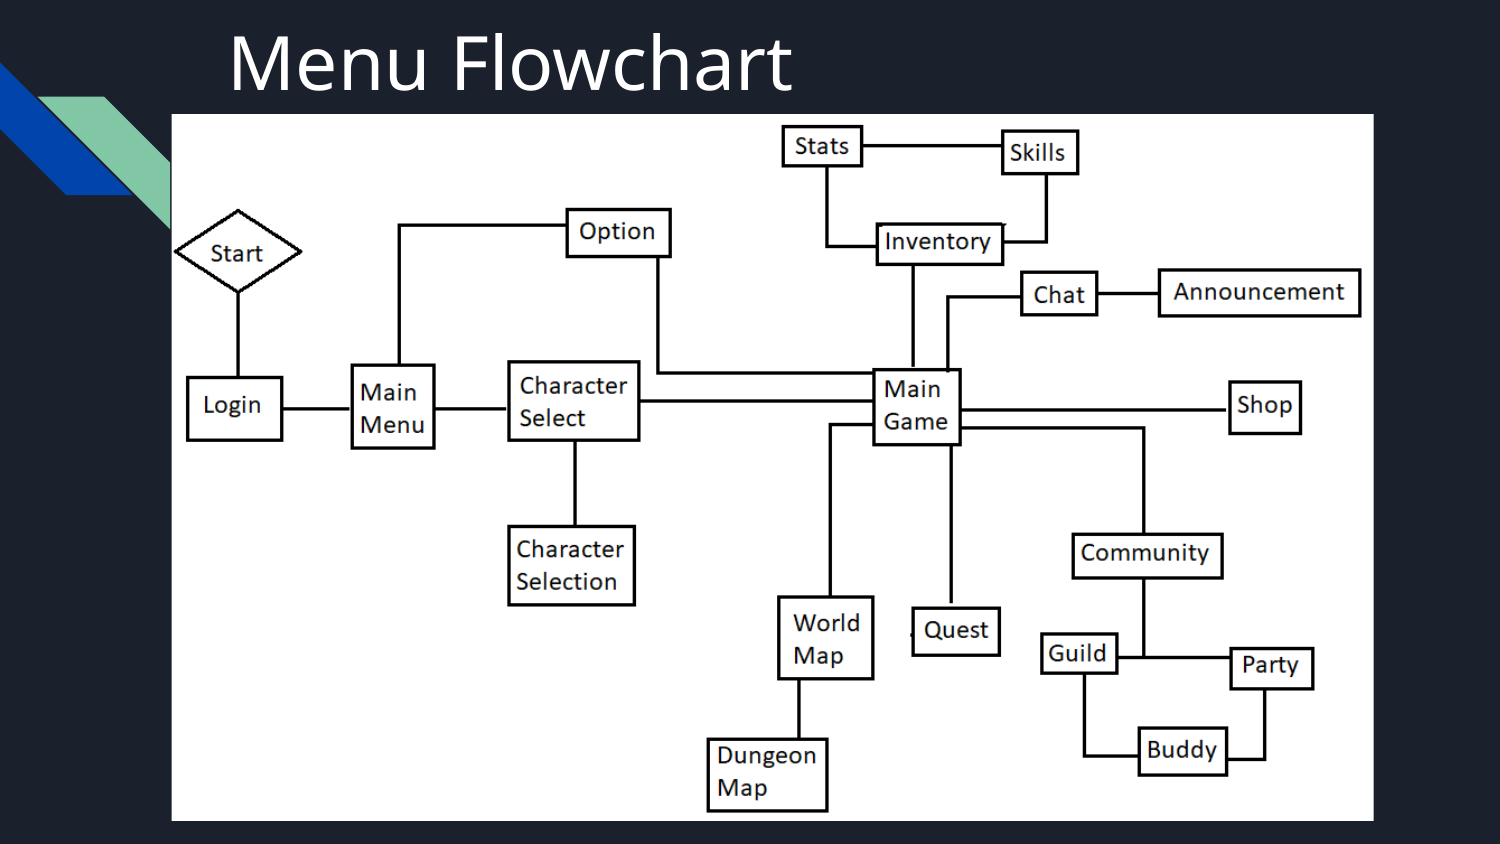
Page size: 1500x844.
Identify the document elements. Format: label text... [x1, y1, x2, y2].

title Menu Flowchart [212, 0, 1368, 113]
picture [171, 114, 1374, 821]
